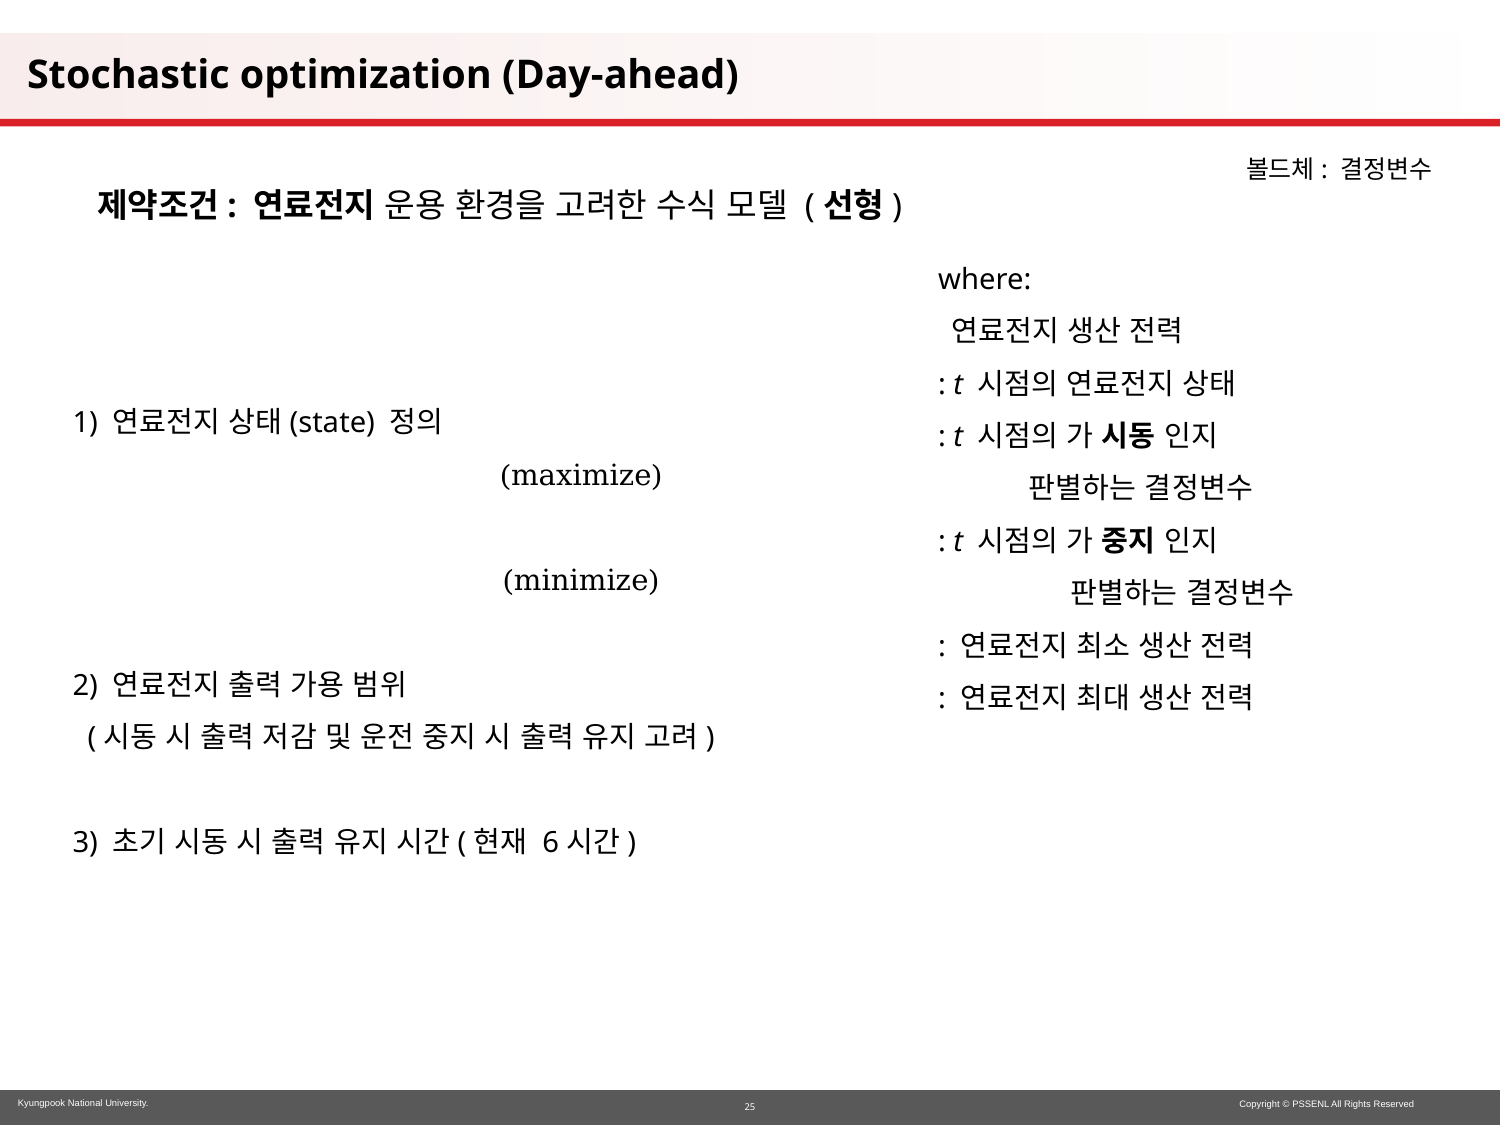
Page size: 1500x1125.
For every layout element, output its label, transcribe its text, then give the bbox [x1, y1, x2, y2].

text_box 제약조건: 연료전지 운용 환경을 고려한 수식 모델 (선형) [82, 168, 959, 232]
list Stochastic optimization (Day-ahead) [12, 47, 1253, 103]
text_box 볼드체: 결정변수 [1231, 145, 1448, 191]
